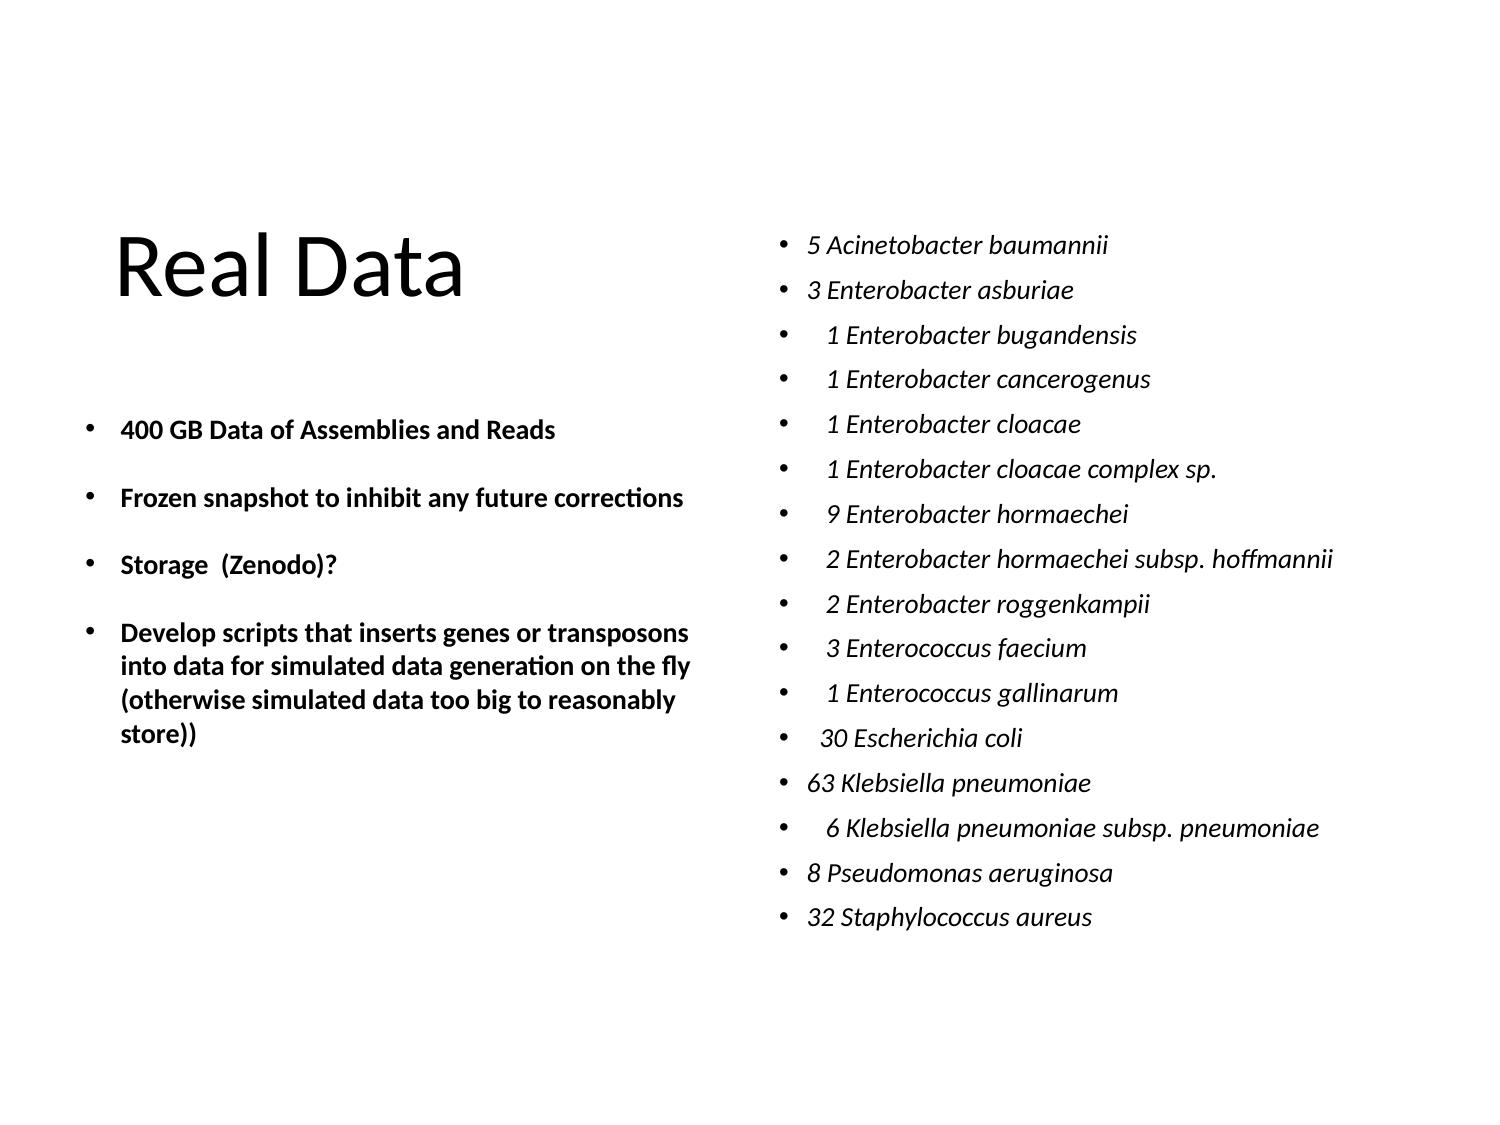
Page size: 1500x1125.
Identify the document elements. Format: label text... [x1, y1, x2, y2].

title Real Data [103, 185, 1397, 349]
list 5 Acinetobacter baumannii 3 Enterobacter asburiae 1 Enterobacter bugandensis 1 Enterobacter cancerogenus 1 Enterobacter cloacae 1 Enterobacter cloacae complex sp. 9 Enterobacter hormaechei 2 Enterobacter hormaechei subsp. hoffmannii 2 Enterobacter roggenkampii 3 Enterococcus faecium 1 Enterococcus gallinarum 30 Escherichia coli 63 Klebsiella pneumoniae 6 Klebsiella pneumoniae subsp. pneumoniae 8 Pseudomonas aeruginosa 32 Staphylococcus aureus [768, 225, 1479, 939]
text_box 400 GB Data of Assemblies and Reads Frozen snapshot to inhibit any future corrections Storage (Zenodo)? Develop scripts that inserts genes or transposons into data for simulated data generation on the fly (otherwise simulated data too big to reasonably store)) [74, 405, 713, 755]
